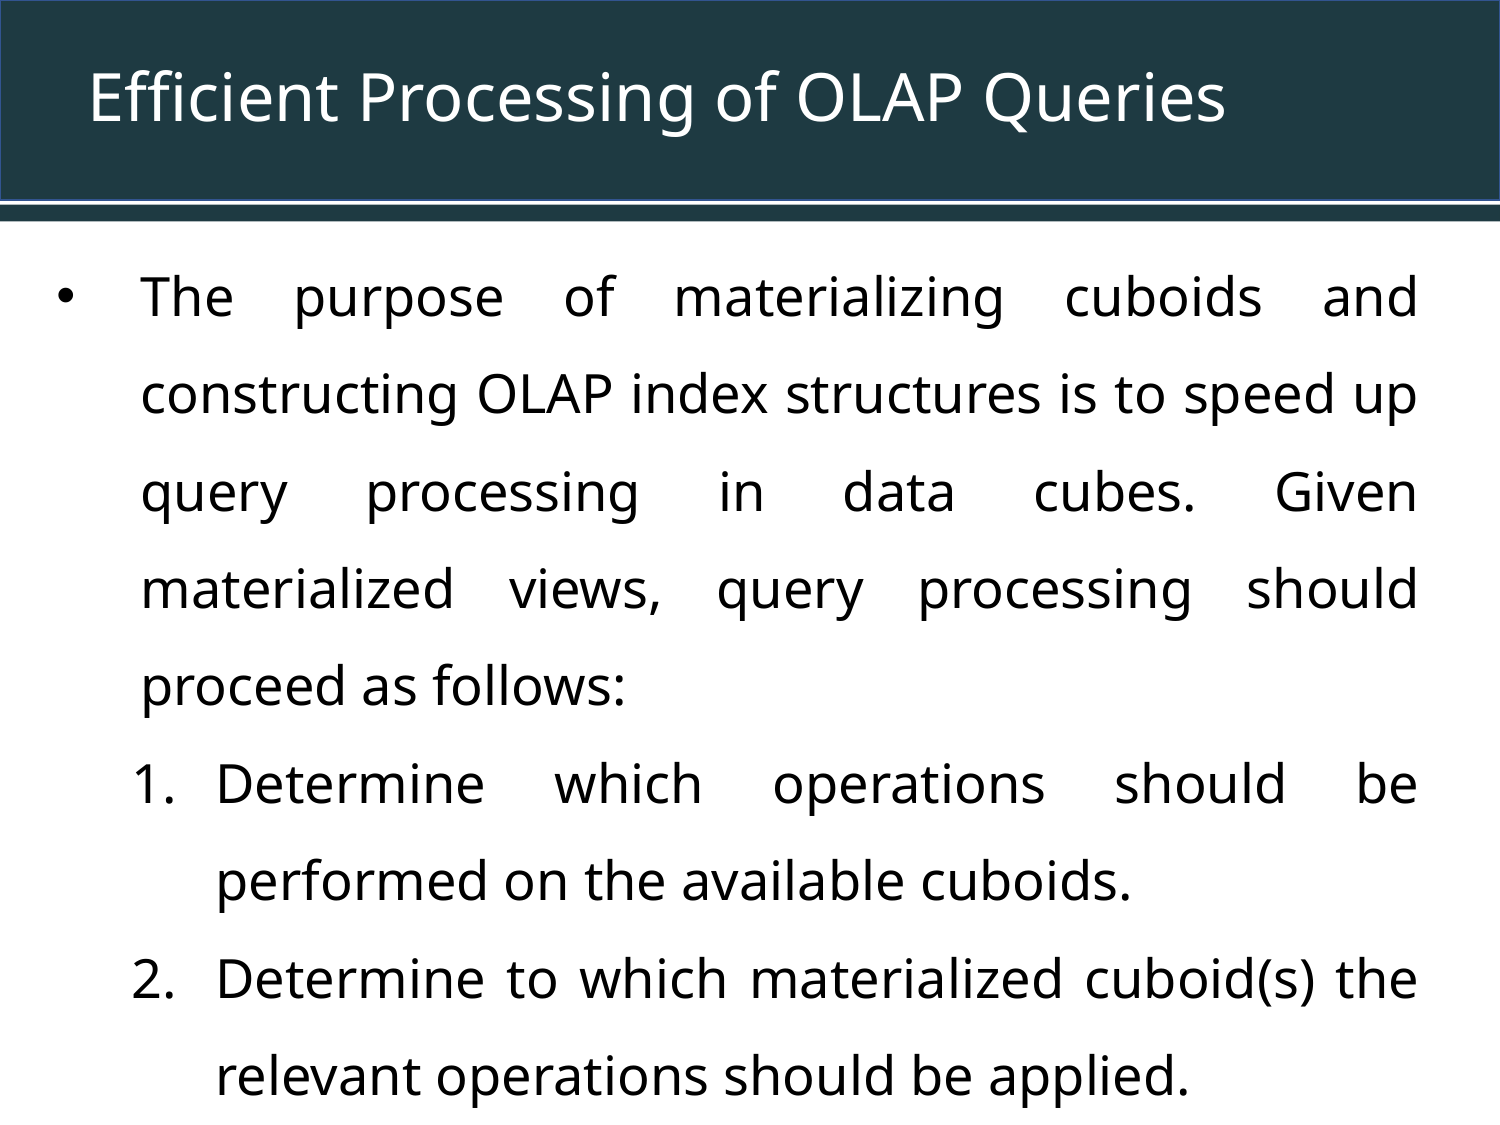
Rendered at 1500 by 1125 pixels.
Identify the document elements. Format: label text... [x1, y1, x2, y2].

title Efficient Processing of OLAP Queries [14, 0, 1500, 200]
text_box The purpose of materializing cuboids and constructing OLAP index structures is to speed up query processing in data cubes. Given materialized views, query processing should proceed as follows: Determine which operations should be performed on the available cuboids. Determine to which materialized cuboid(s) the relevant operations should be applied. [41, 222, 1436, 1114]
